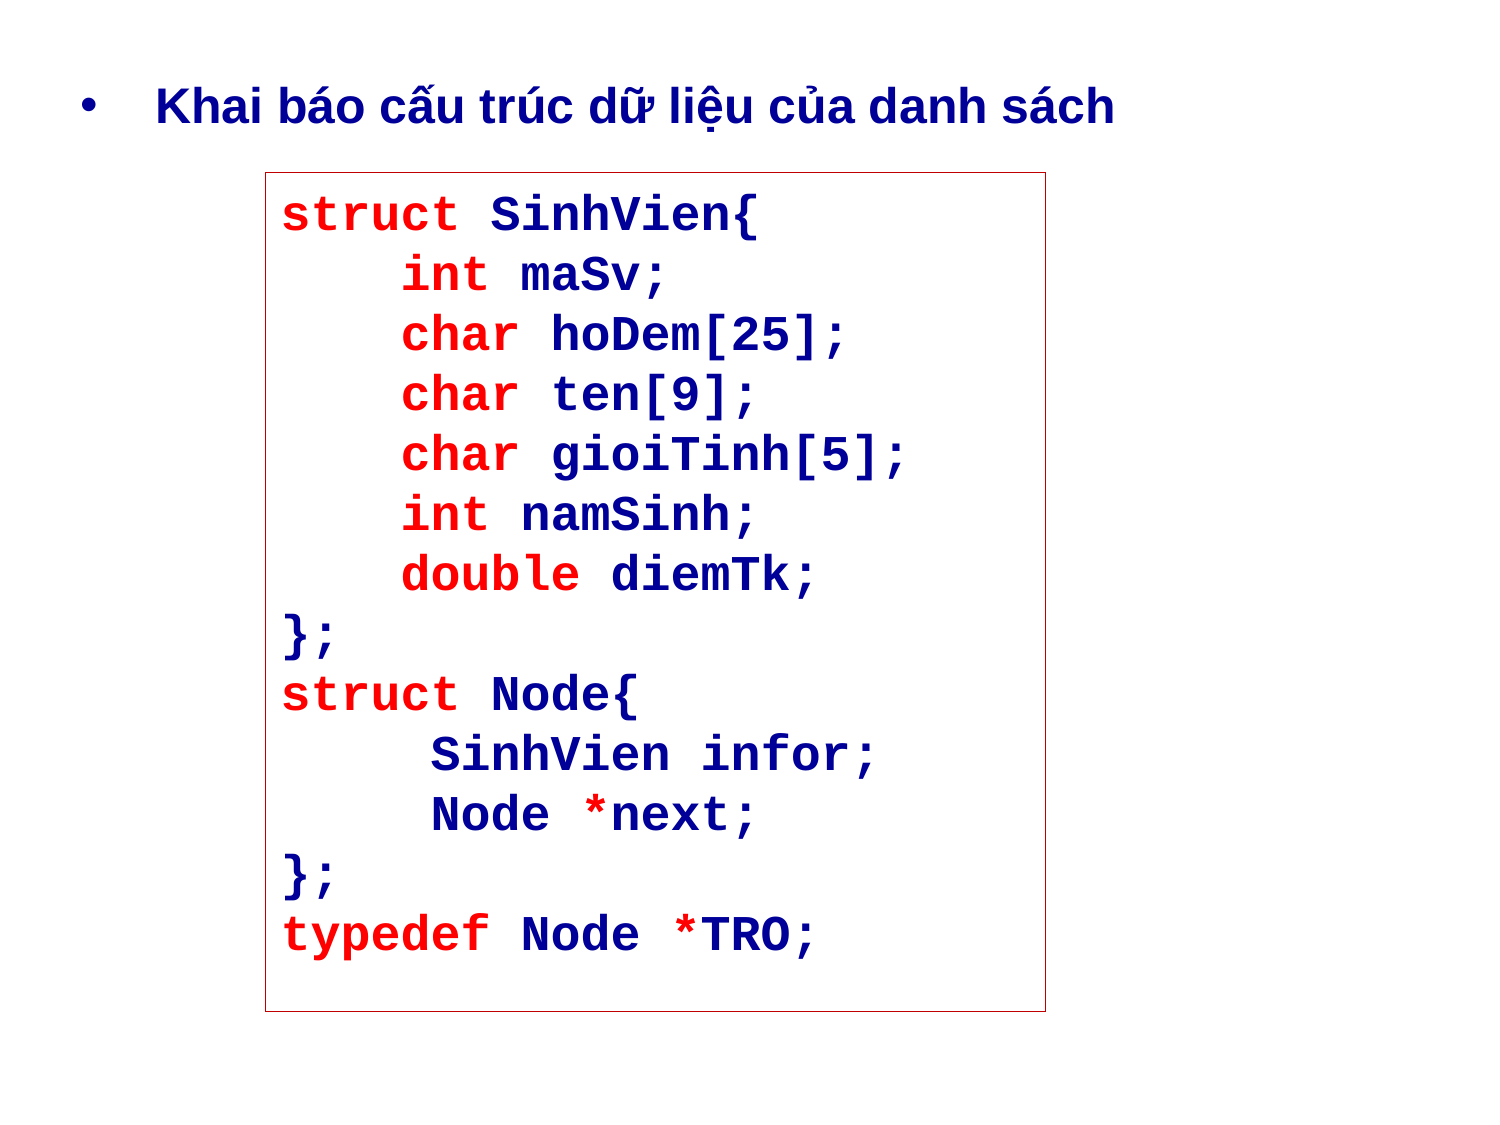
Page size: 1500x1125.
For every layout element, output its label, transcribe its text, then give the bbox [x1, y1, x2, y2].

subtitle Khai báo cấu trúc dữ liệu của danh sách [64, 66, 1447, 161]
text_box struct SinhVien{ int maSv; char hoDem[25]; char ten[9]; char gioiTinh[5]; int namSinh; double diemTk; }; struct Node{ SinhVien infor; Node *next; }; typedef Node *TRO; [265, 172, 1046, 1012]
